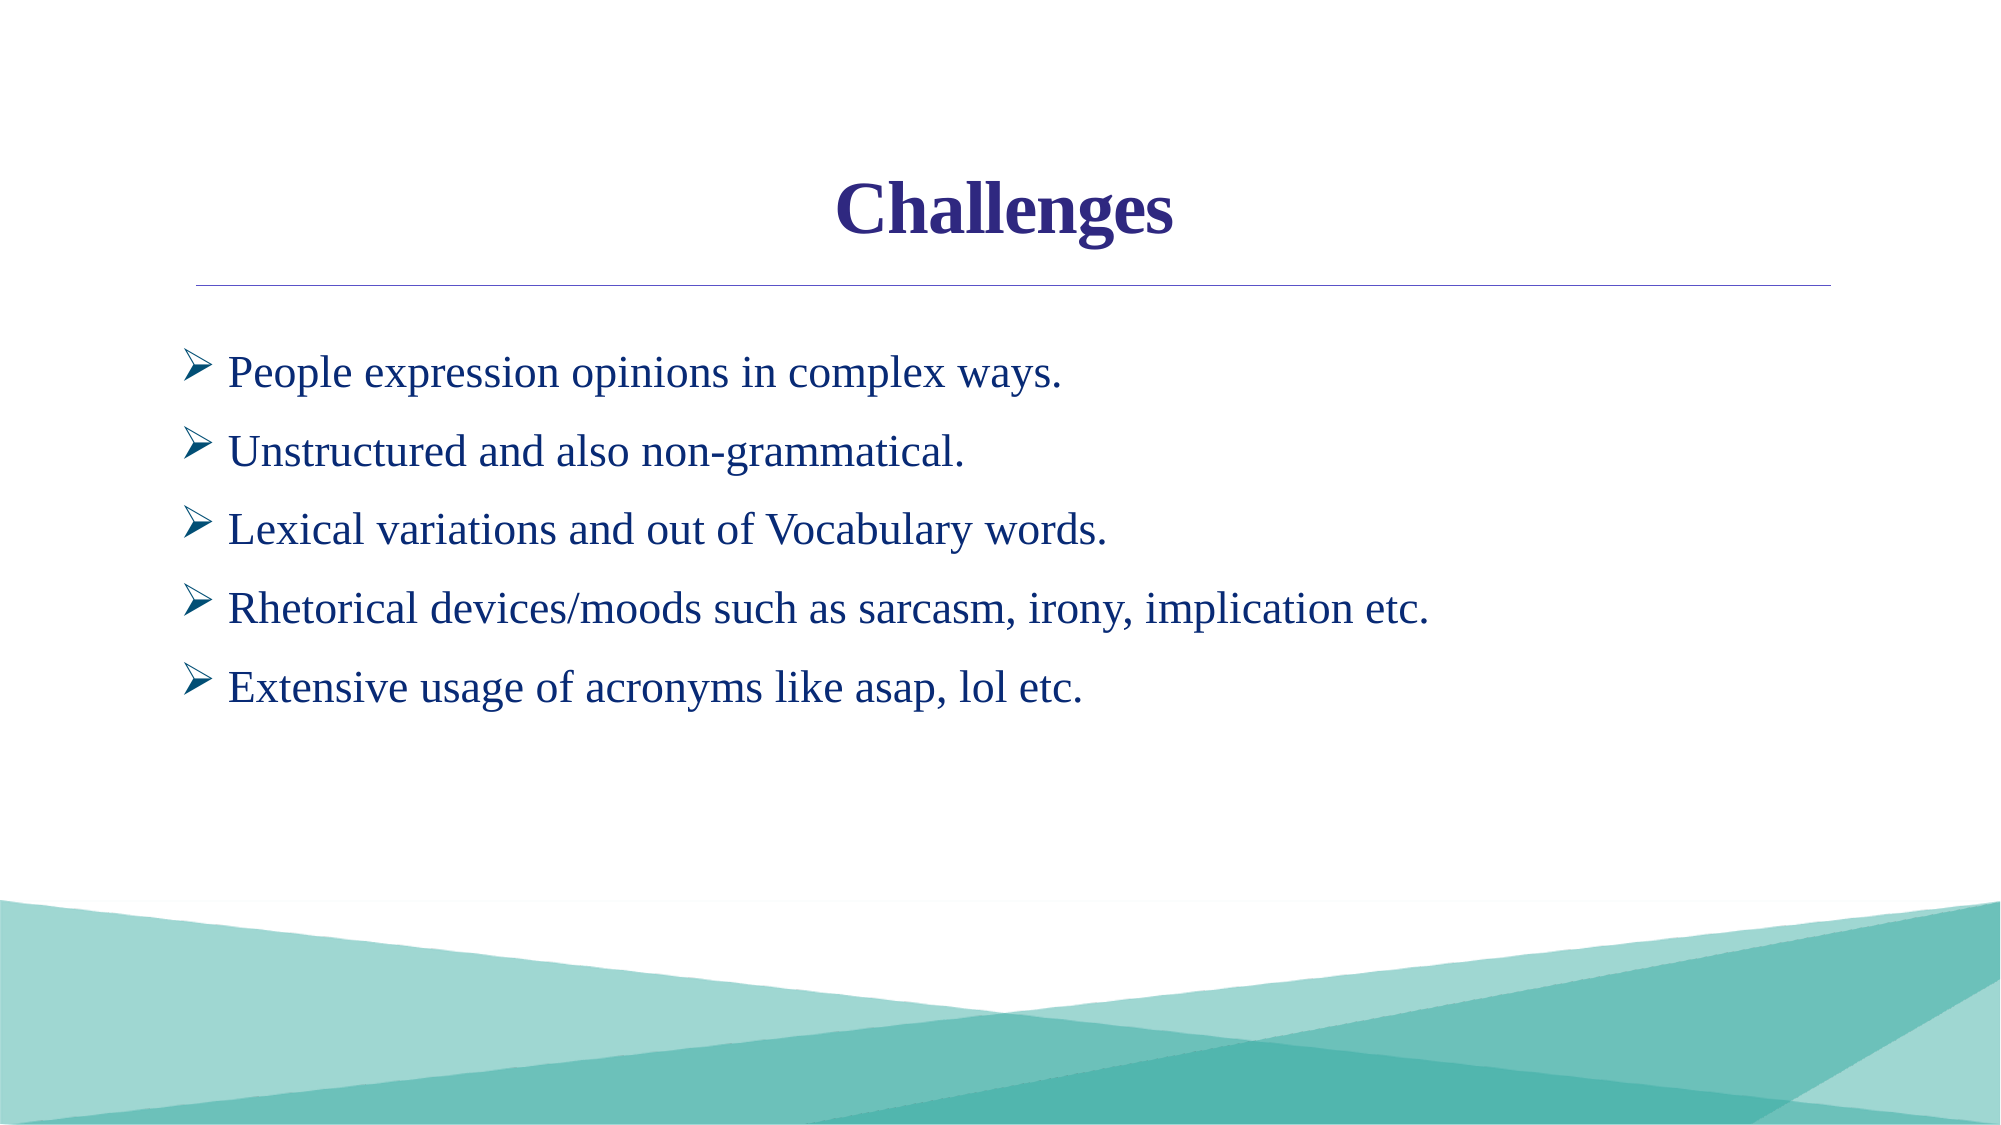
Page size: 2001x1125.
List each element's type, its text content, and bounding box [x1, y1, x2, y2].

picture [0, 900, 2001, 1125]
list People expression opinions in complex ways. Unstructured and also non-grammatical. Lexical variations and out of Vocabulary words. Rhetorical devices/moods such as sarcasm, irony, implication etc. Extensive usage of acronyms like asap, lol etc. [180, 340, 1830, 963]
title Challenges [180, 47, 1830, 257]
